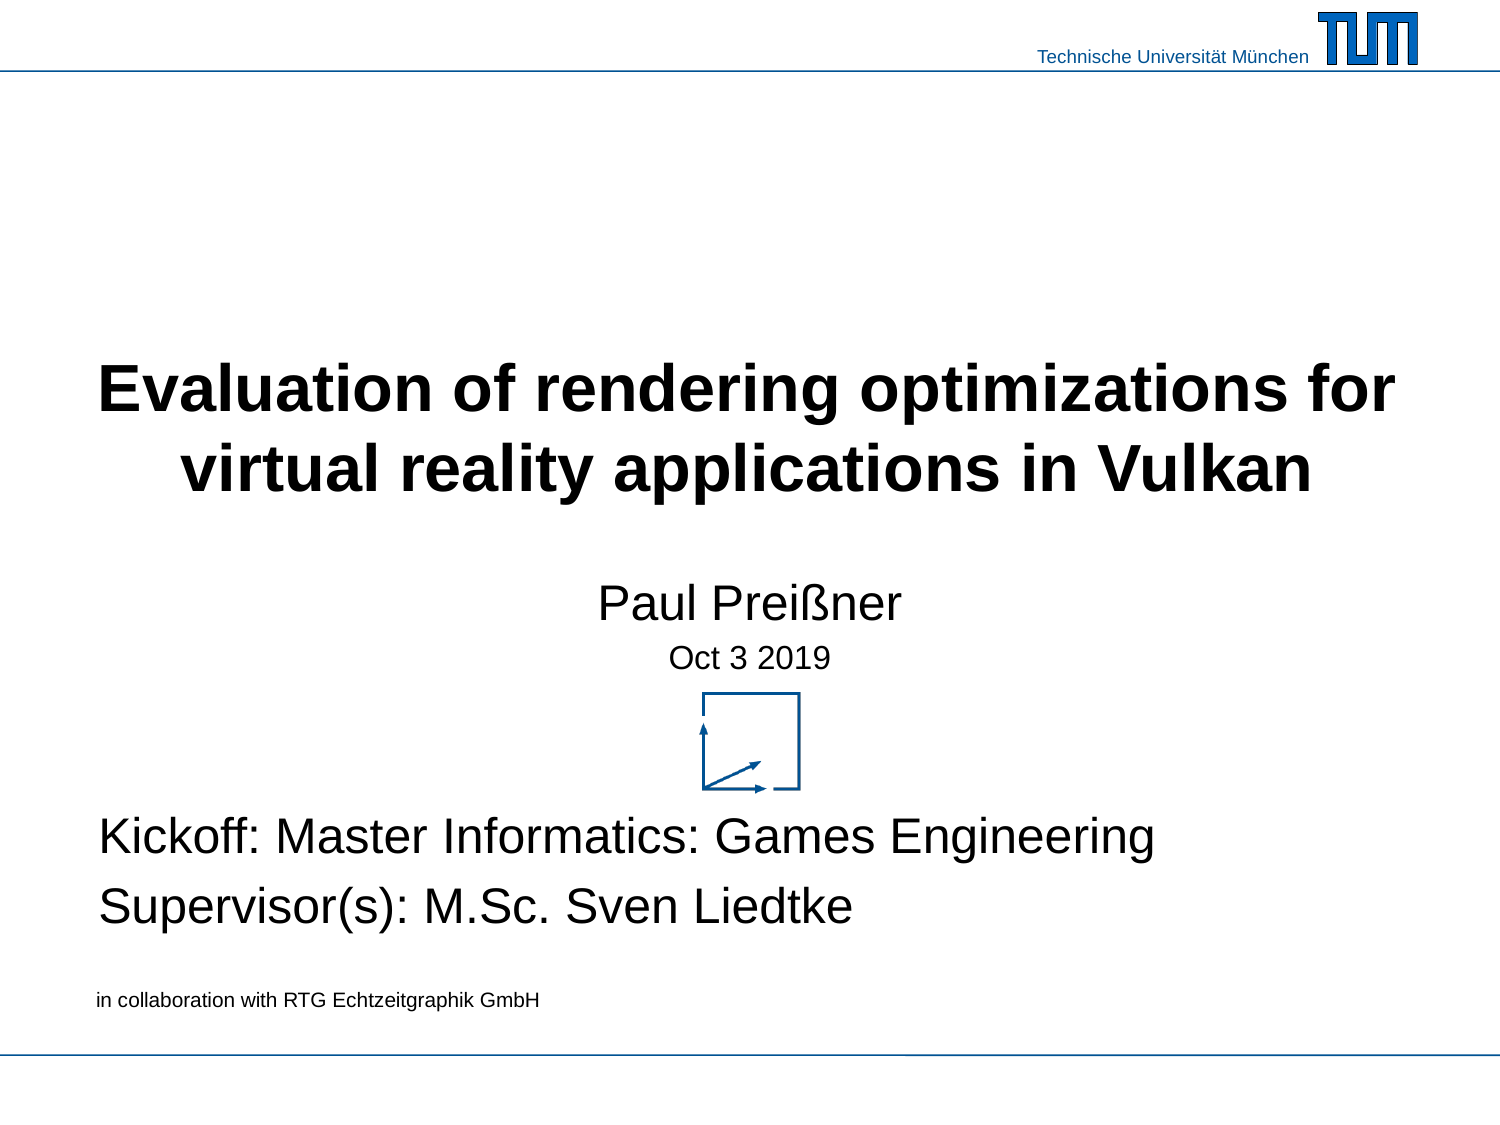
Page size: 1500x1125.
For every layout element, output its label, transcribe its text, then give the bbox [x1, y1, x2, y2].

title Evaluation of rendering optimizations for virtual reality applications in Vulkan [81, 299, 1415, 513]
subtitle Paul Preißner Oct 3 2019 Kickoff: Master Informatics: Games Engineering Supervisor(s): M.Sc. Sven Liedtke [83, 562, 1417, 960]
text_box in collaboration with RTG Echtzeitgraphik GmbH [81, 979, 1379, 1020]
